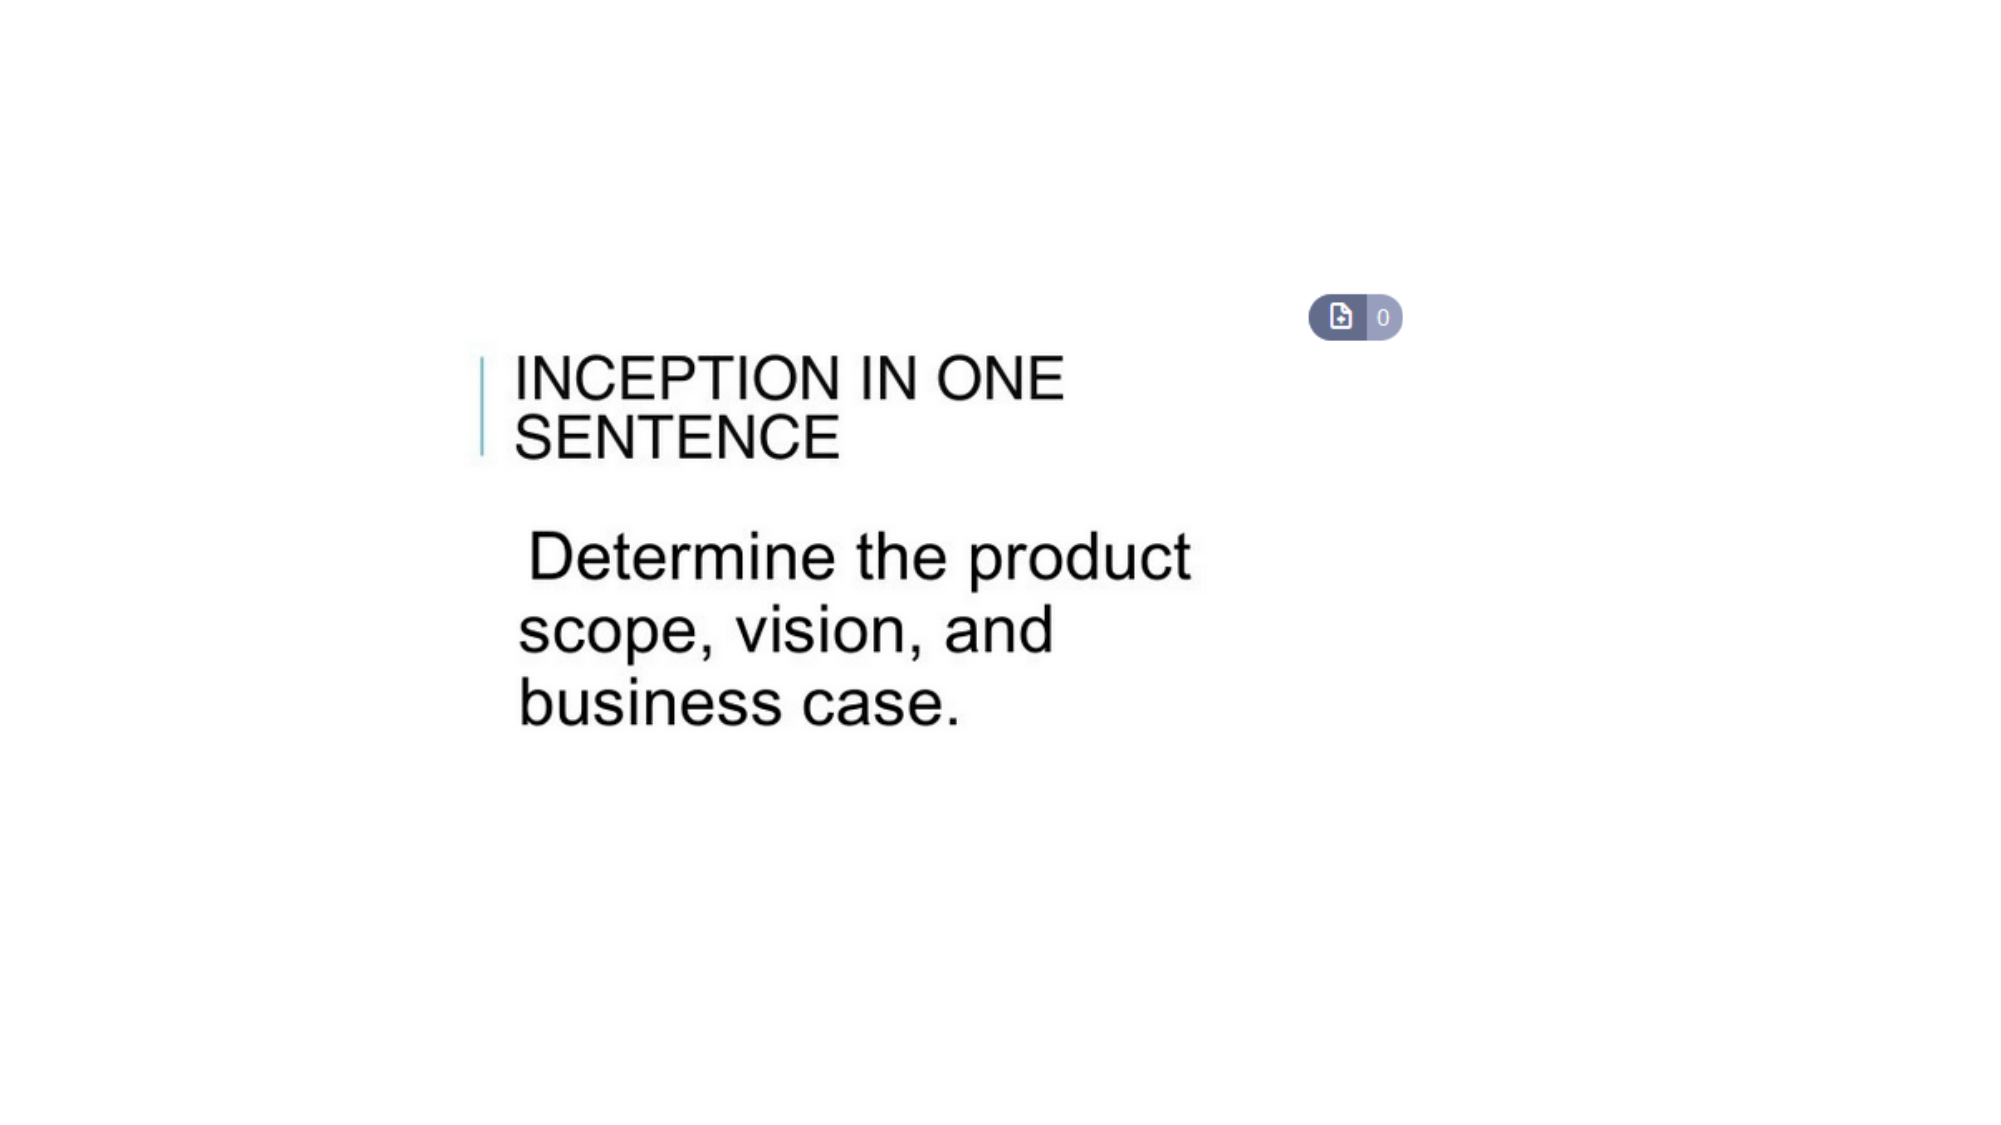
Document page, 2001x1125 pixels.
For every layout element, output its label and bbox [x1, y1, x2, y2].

list [435, 291, 1403, 977]
